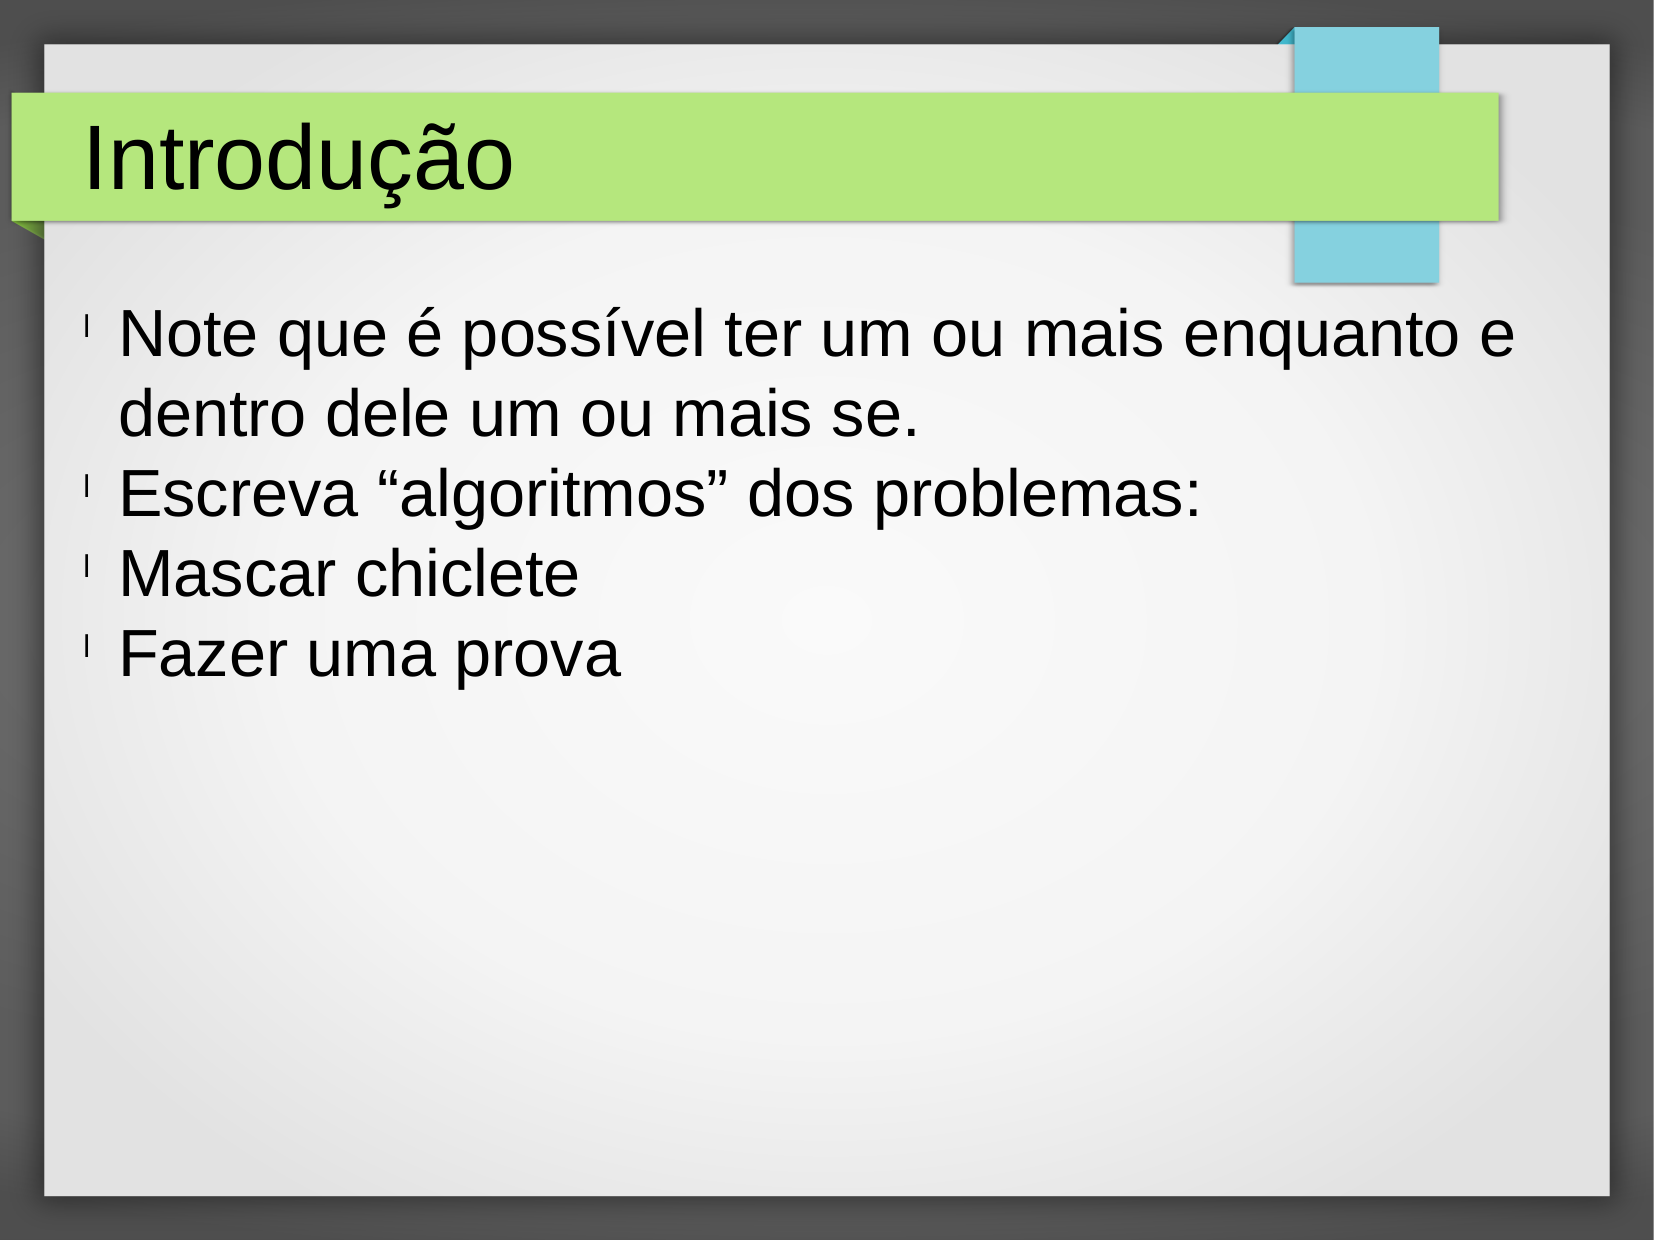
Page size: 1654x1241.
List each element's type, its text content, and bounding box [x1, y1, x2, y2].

text_box Introdução [82, 49, 1571, 257]
text_box Note que é possível ter um ou mais enquanto e dentro dele um ou mais se. Escreva “algoritmos” dos problemas: Mascar chiclete Fazer uma prova [82, 290, 1571, 1009]
picture [0, 0, 1654, 1240]
